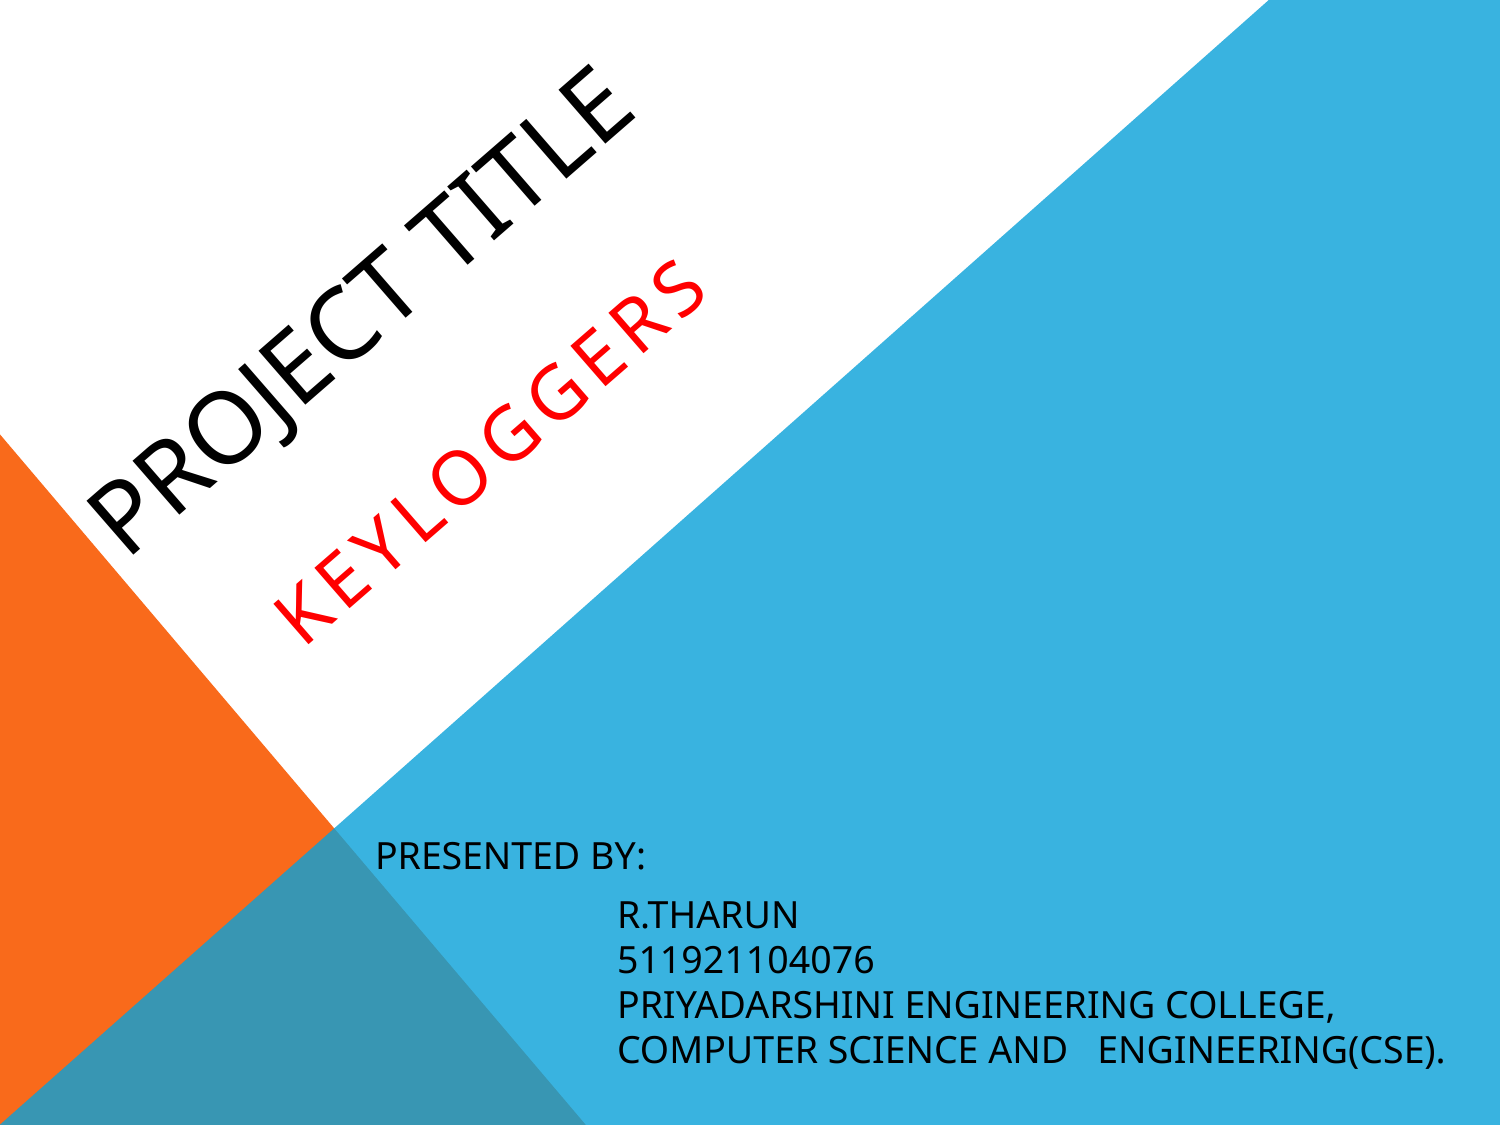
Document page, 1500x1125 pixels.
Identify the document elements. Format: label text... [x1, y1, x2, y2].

title PROJECT TITLE [0, 0, 805, 588]
text_box R.THARUN 511921104076 PRIYADARSHINI ENGINEERING COLLEGE, COMPUTER SCIENCE AND ENGINEERING(CSE). [602, 883, 1500, 1079]
text_box PRESENTED BY: [360, 824, 727, 885]
subtitle KEYLOGGERS [242, 0, 1067, 668]
